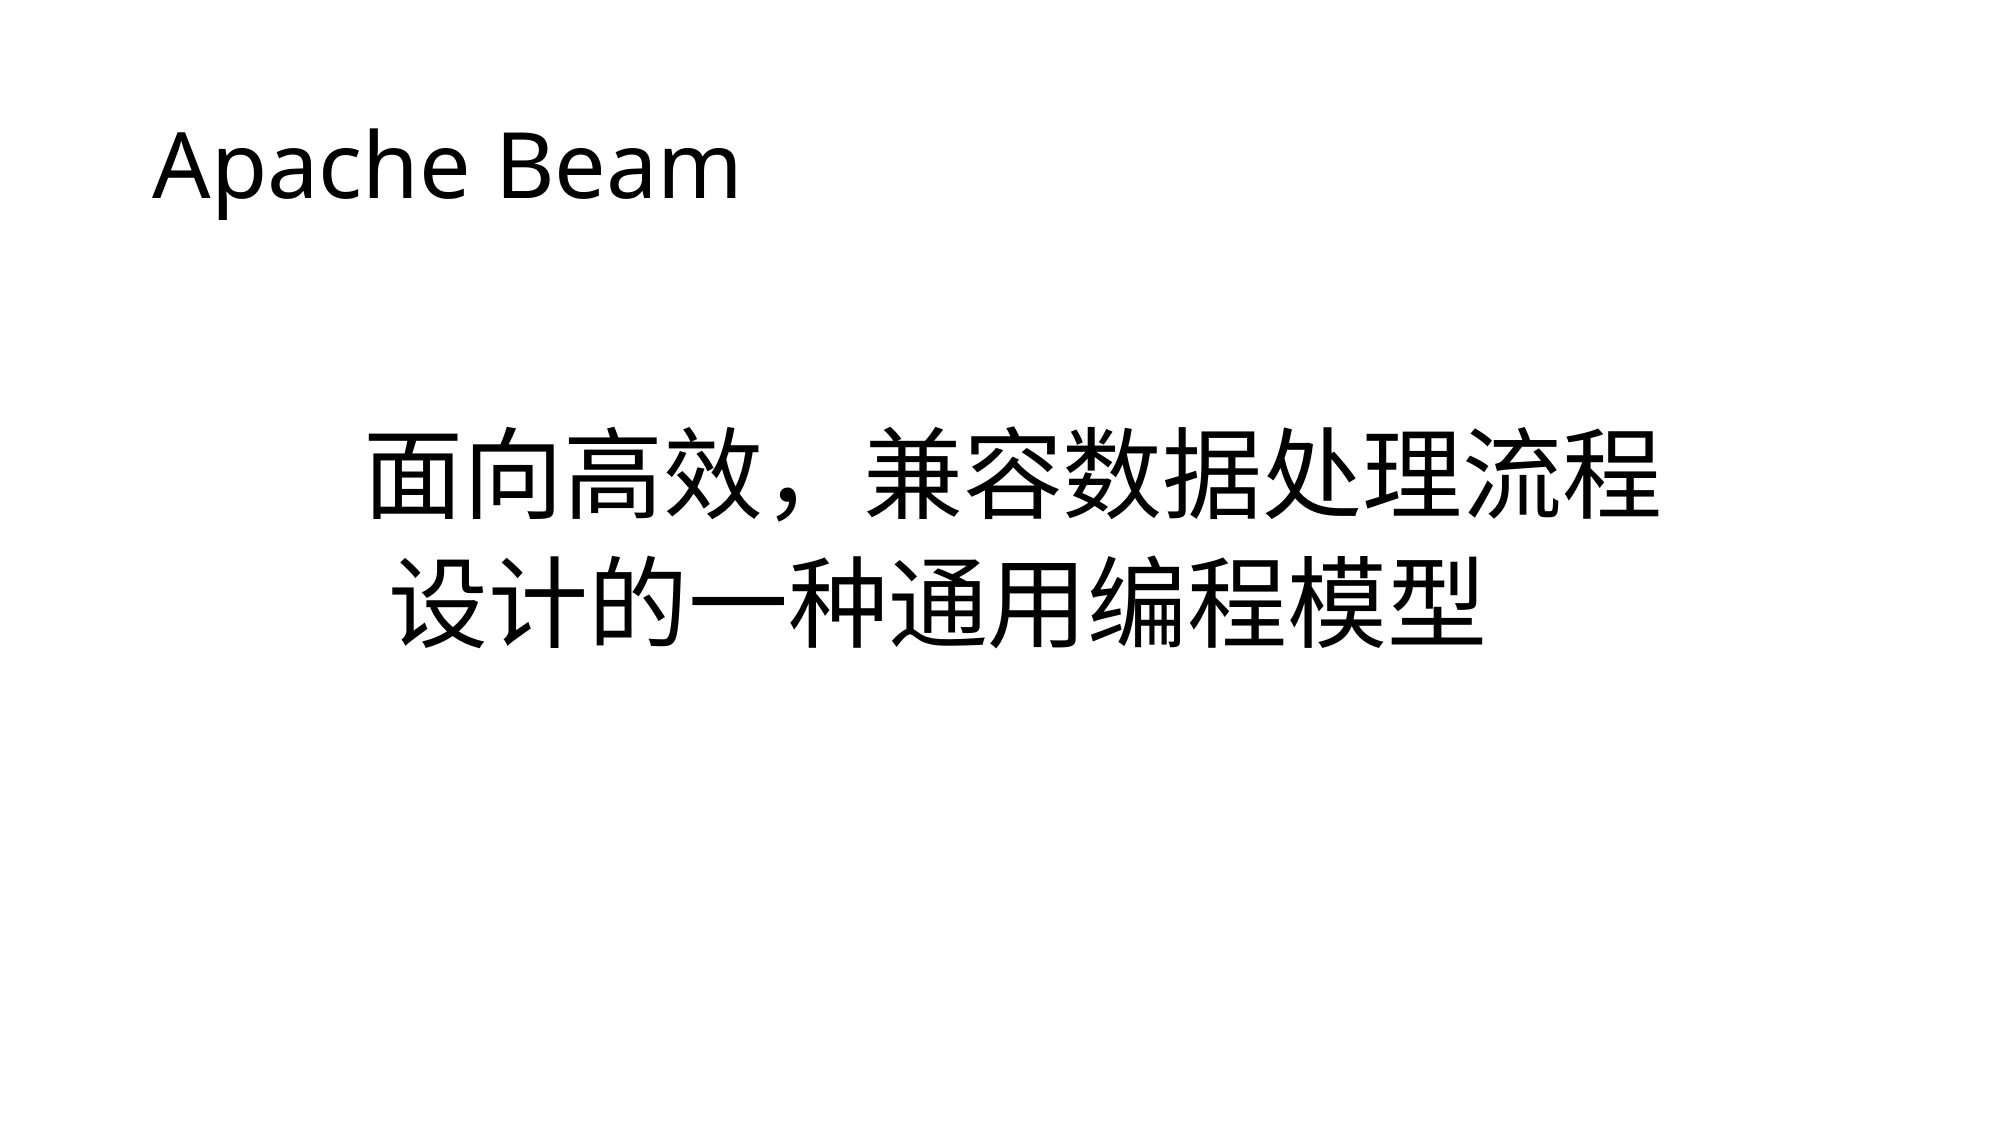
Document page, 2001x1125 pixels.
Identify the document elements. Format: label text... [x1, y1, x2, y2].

list 面向高效，兼容数据处理流程 设计的一种通用编程模型 [75, 277, 1801, 992]
title Apache Beam [137, 59, 1863, 278]
